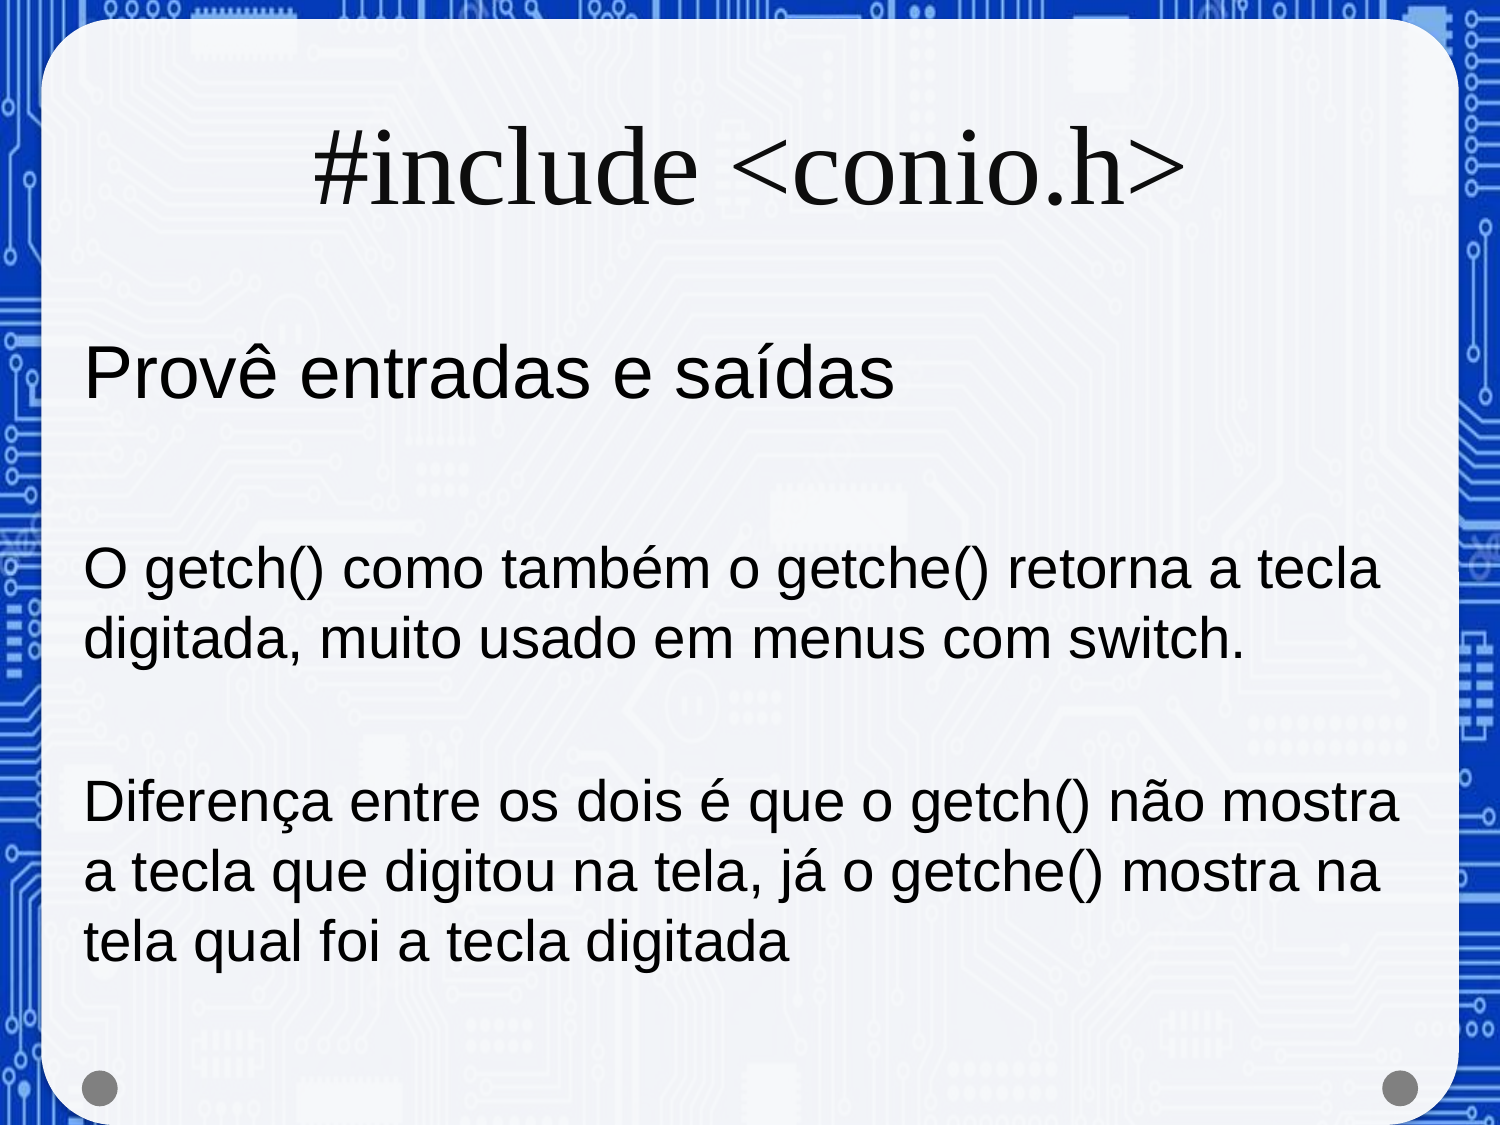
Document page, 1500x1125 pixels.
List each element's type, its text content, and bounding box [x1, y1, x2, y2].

title #include <conio.h> [76, 54, 1427, 279]
picture [0, 0, 1500, 1125]
list Provê entradas e saídas O getch() como também o getche() retorna a tecla digitada, muito usado em menus com switch. Diferença entre os dois é que o getch() não mostra a tecla que digitou na tela, já o getche() mostra na tela qual foi a tecla digitada [68, 316, 1419, 1071]
